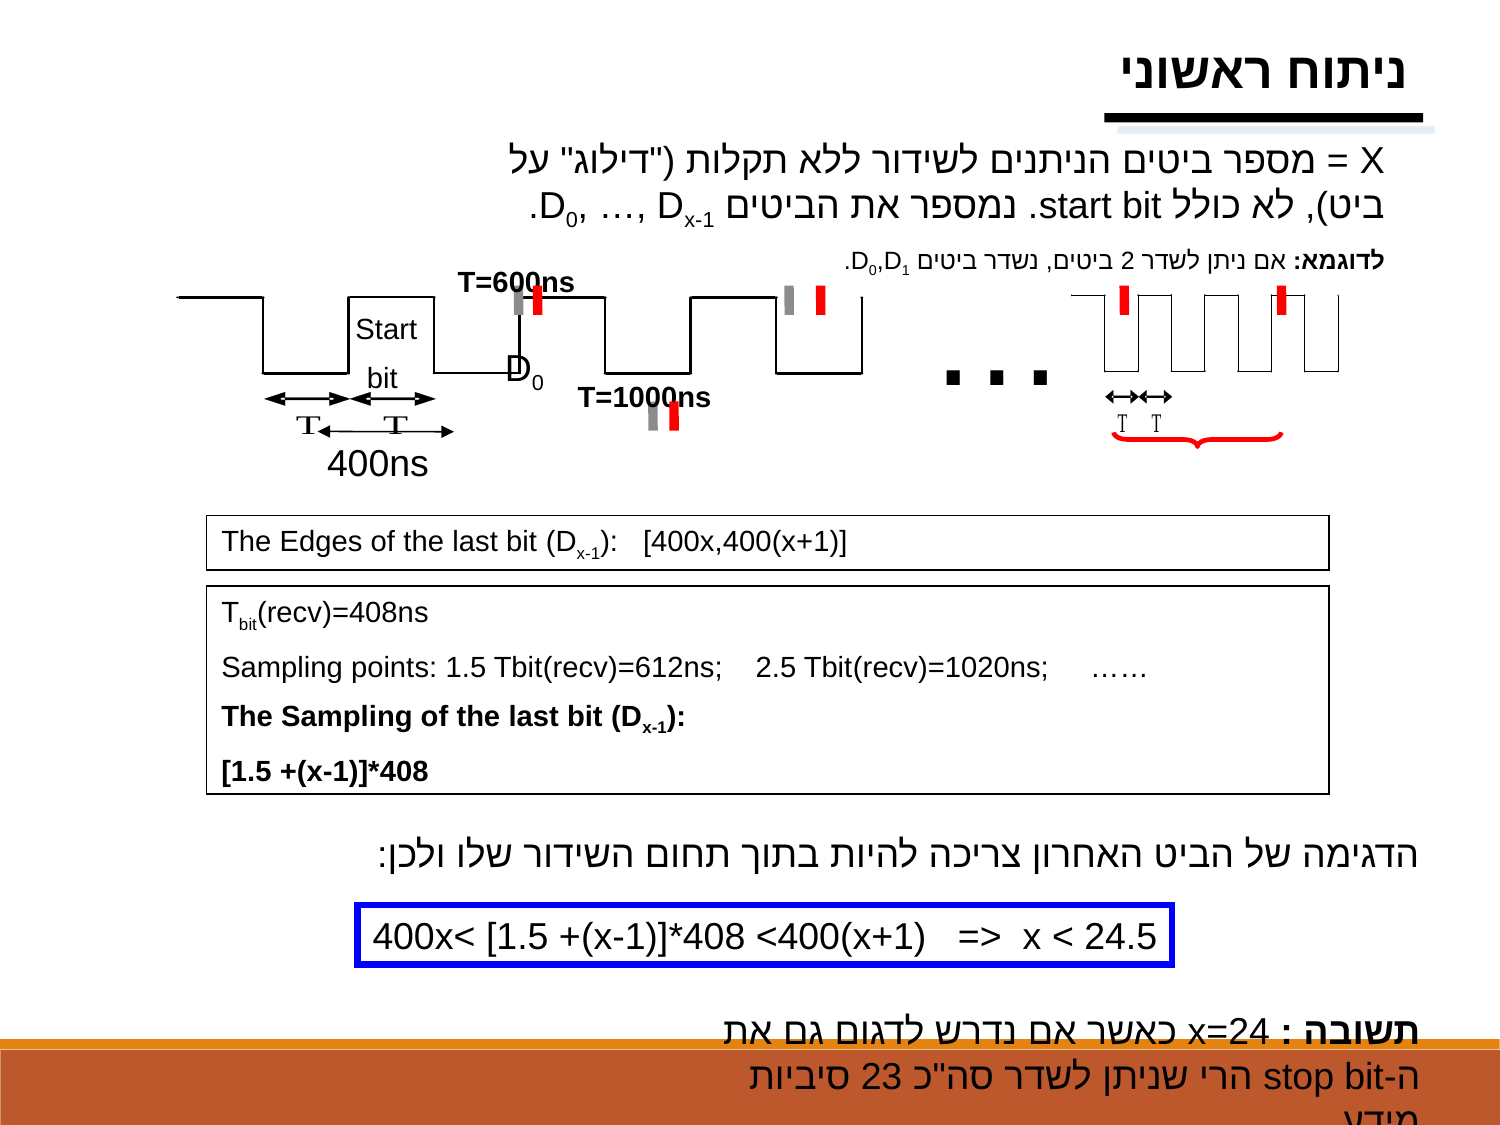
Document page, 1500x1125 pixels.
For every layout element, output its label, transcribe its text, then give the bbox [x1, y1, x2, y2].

text_box 400ns [275, 454, 444, 492]
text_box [1068, 290, 1342, 444]
text_box … [832, 240, 1081, 421]
text_box תשובה : x=24 כאשר אם נדרש לדגום גם את ה-stop bit הרי שניתן לשדר סה"כ 23 סיביות מידע. [690, 999, 1436, 1125]
text_box X = מספר ביטים הניתנים לשידור ללא תקלות ("דילוג" על ביט), לא כולל start bit. נמספר את הביטים D0, …, Dx-1. לדוגמא: אם ניתן לשדר 2 ביטים, נשדר ביטים D0,D1. [407, 128, 1400, 286]
text_box The Edges of the last bit (Dx-1): [400x,400(x+1)] [206, 515, 1329, 570]
text_box ניתוח ראשוני [1056, 30, 1424, 106]
text_box T=600ns [411, 255, 590, 289]
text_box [170, 292, 869, 446]
text_box Tbit(recv)=408ns Sampling points: 1.5 Tbit(recv)=612ns; 2.5 Tbit(recv)=1020ns; …… The Sampling of the last bit (Dx-1): [1.5 +(x-1)]*408 [206, 586, 1329, 795]
text_box 400x< [1.5 +(x-1)]*408 <400(x+1) => x < 24.5 [357, 904, 1173, 965]
text_box הדגימה של הביט האחרון צריכה להיות בתוך תחום השידור שלו ולכן: [348, 822, 1436, 883]
